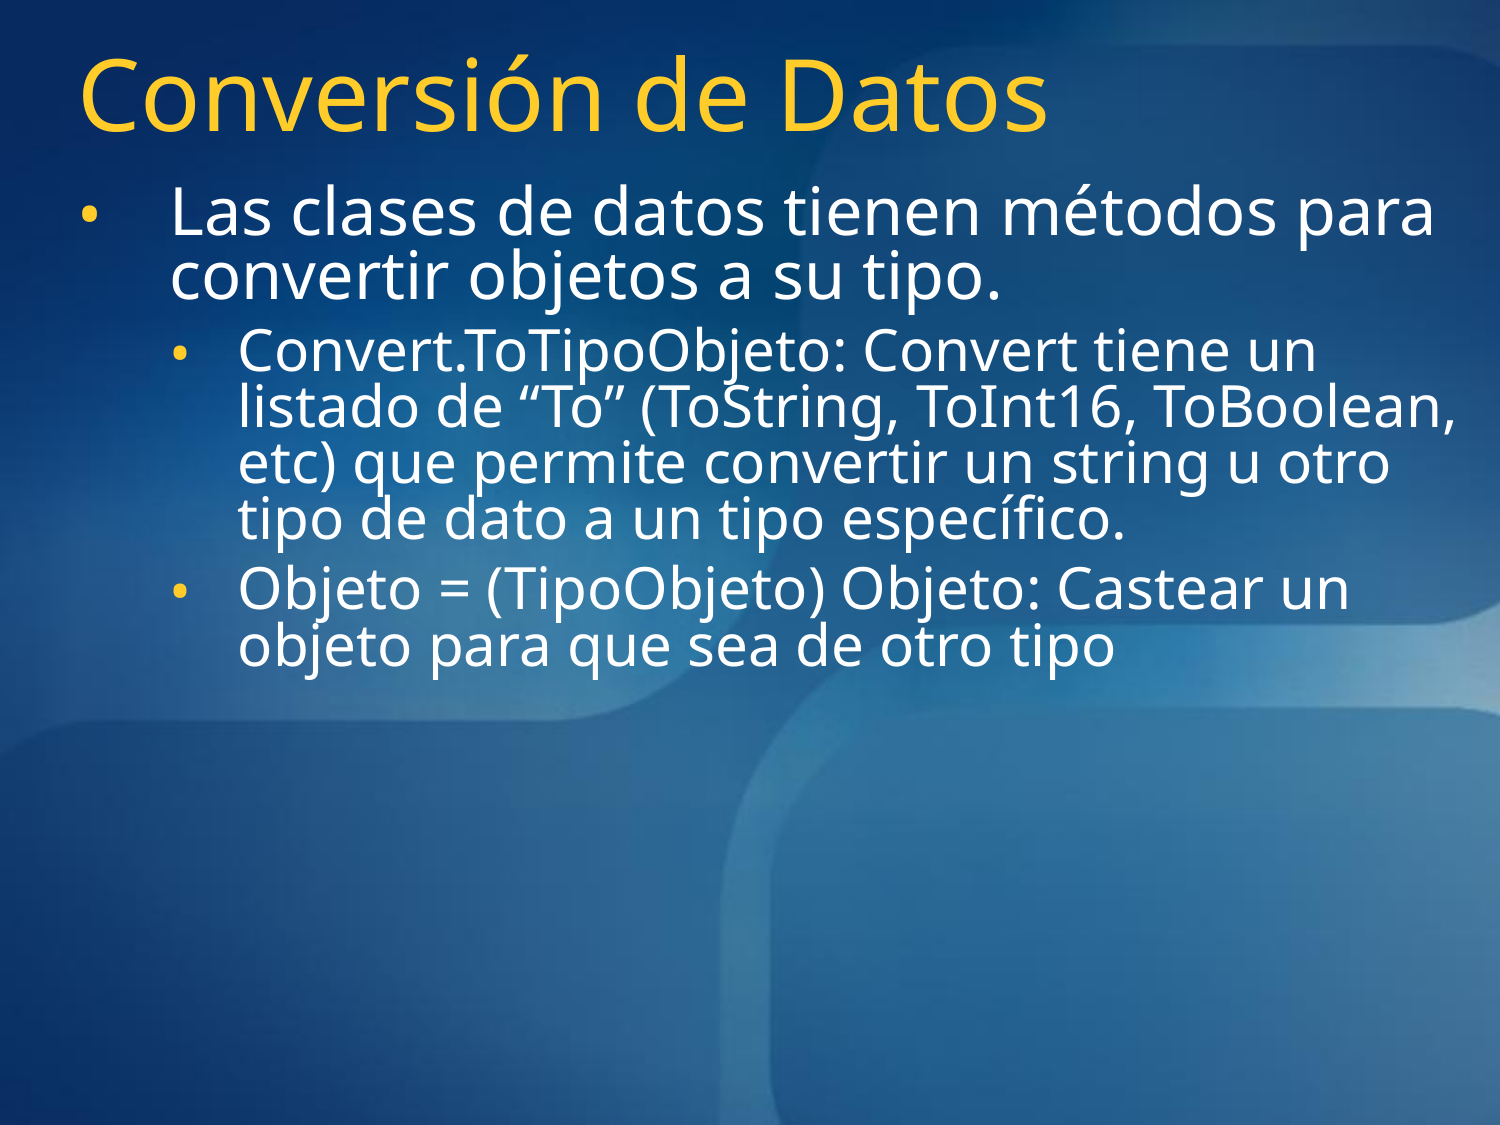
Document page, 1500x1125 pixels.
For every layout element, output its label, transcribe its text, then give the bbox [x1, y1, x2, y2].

list Las clases de datos tienen métodos para convertir objetos a su tipo. Convert.ToTipoObjeto: Convert tiene un listado de “To” (ToString, ToInt16, ToBoolean, etc) que permite convertir un string u otro tipo de dato a un tipo específico. Objeto = (TipoObjeto) Objeto: Castear un objeto para que sea de otro tipo [62, 176, 1500, 1125]
title Conversión de Datos [62, 37, 1500, 161]
picture [0, 0, 1500, 1125]
